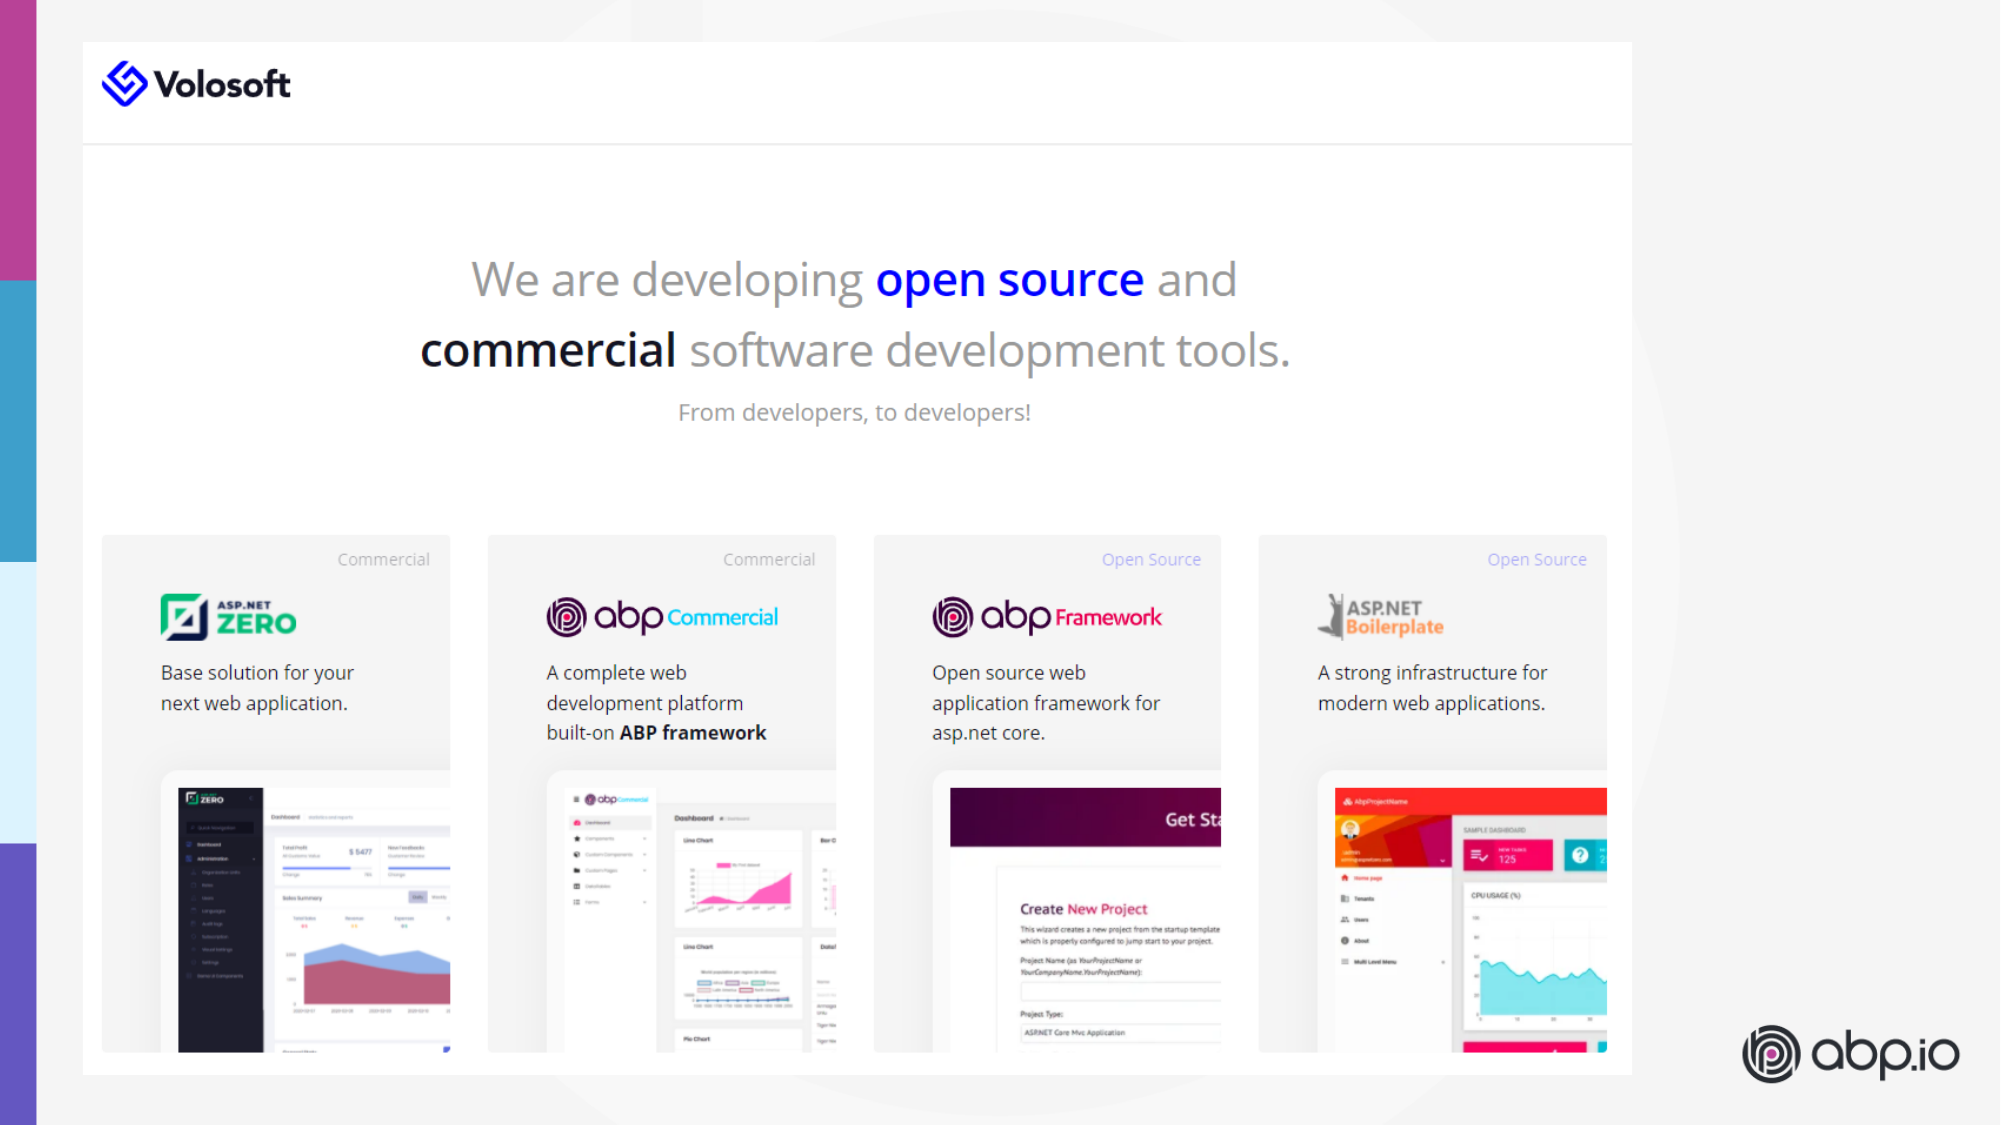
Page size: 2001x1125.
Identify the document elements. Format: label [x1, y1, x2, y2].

text_box [82, 42, 1633, 1075]
picture [0, 0, 2001, 1125]
